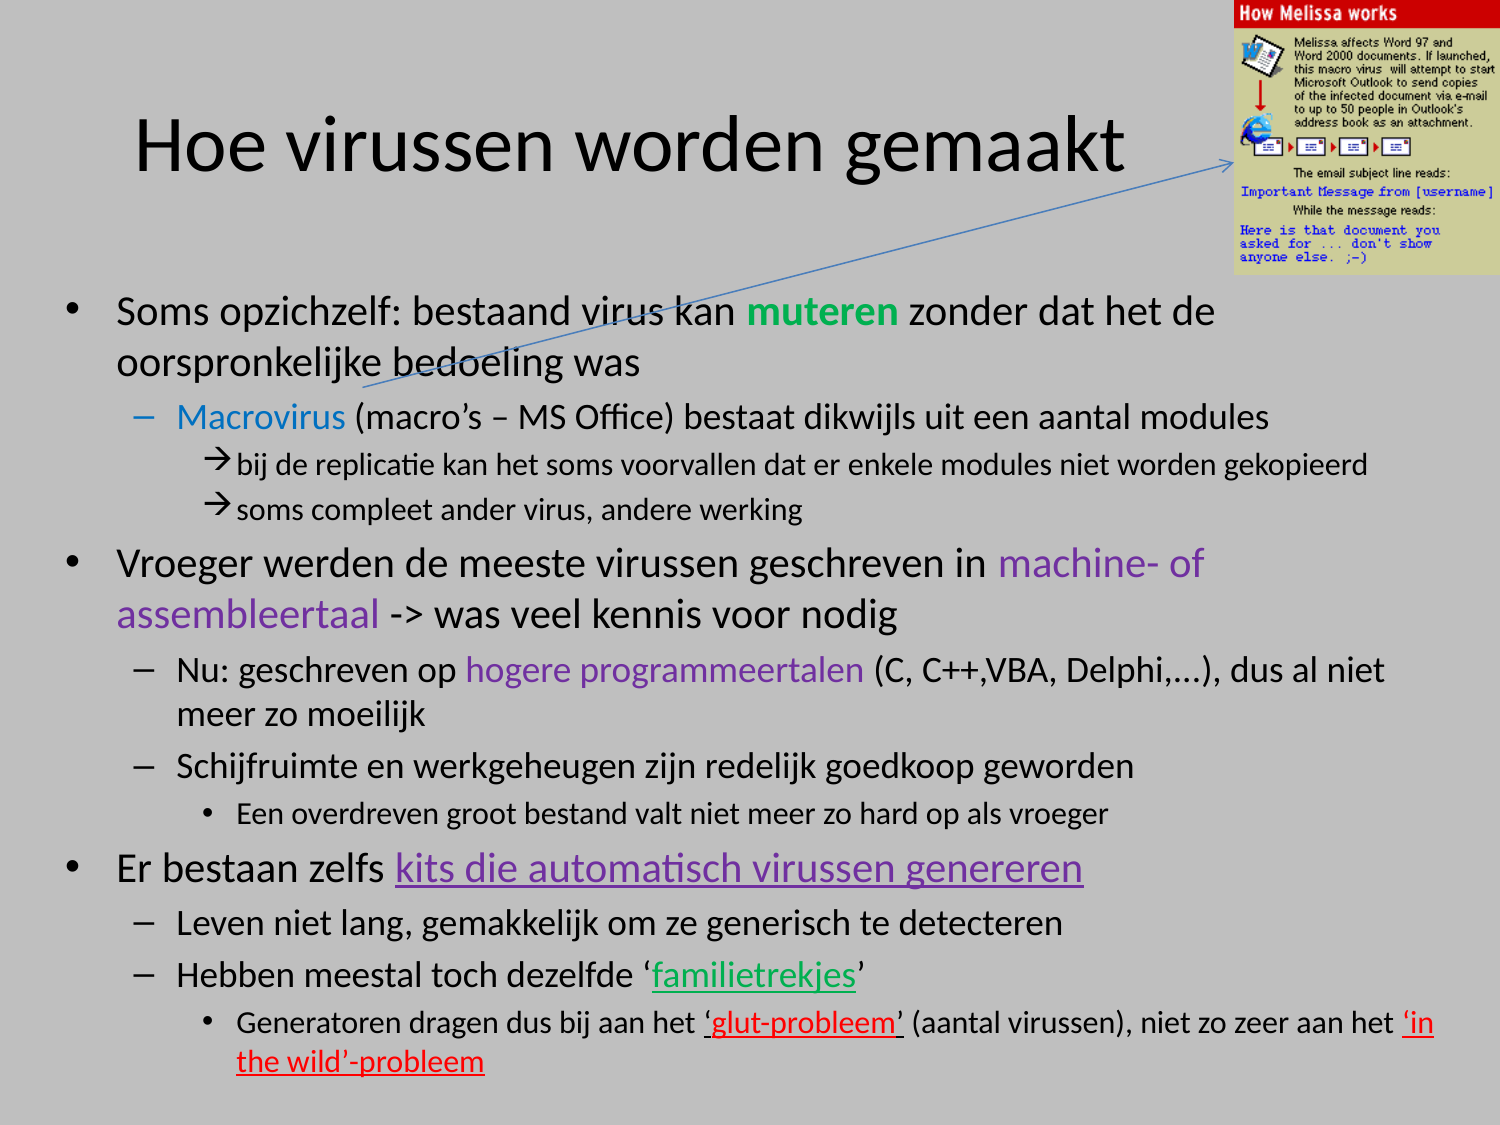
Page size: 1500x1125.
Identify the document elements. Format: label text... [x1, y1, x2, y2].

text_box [362, 162, 1235, 388]
title Hoe virussen worden gemaakt [75, 45, 1188, 233]
list Soms opzichzelf: bestaand virus kan muteren zonder dat het de oorspronkelijke bedoeling was Macrovirus (macro’s – MS Office) bestaat dikwijls uit een aantal modules bij de replicatie kan het soms voorvallen dat er enkele modules niet worden gekopieerd soms compleet ander virus, andere werking Vroeger werden de meeste virussen geschreven in machine- of assembleertaal -> was veel kennis voor nodig Nu: geschreven op hogere programmeertalen (C, C++,VBA, Delphi,...), dus al niet meer zo moeilijk Schijfruimte en werkgeheugen zijn redelijk goedkoop geworden Een overdreven groot bestand valt niet meer zo hard op als vroeger Er bestaan zelfs kits die automatisch virussen genereren Leven niet lang, gemakkelijk om ze generisch te detecteren Hebben meestal toch dezelfde ‘familietrekjes’ Generatoren dragen dus bij aan het ‘glut-probleem’ (aantal virussen), niet zo zeer aan het ‘in the wild’-probleem [50, 275, 1475, 1096]
picture [1233, 0, 1500, 276]
